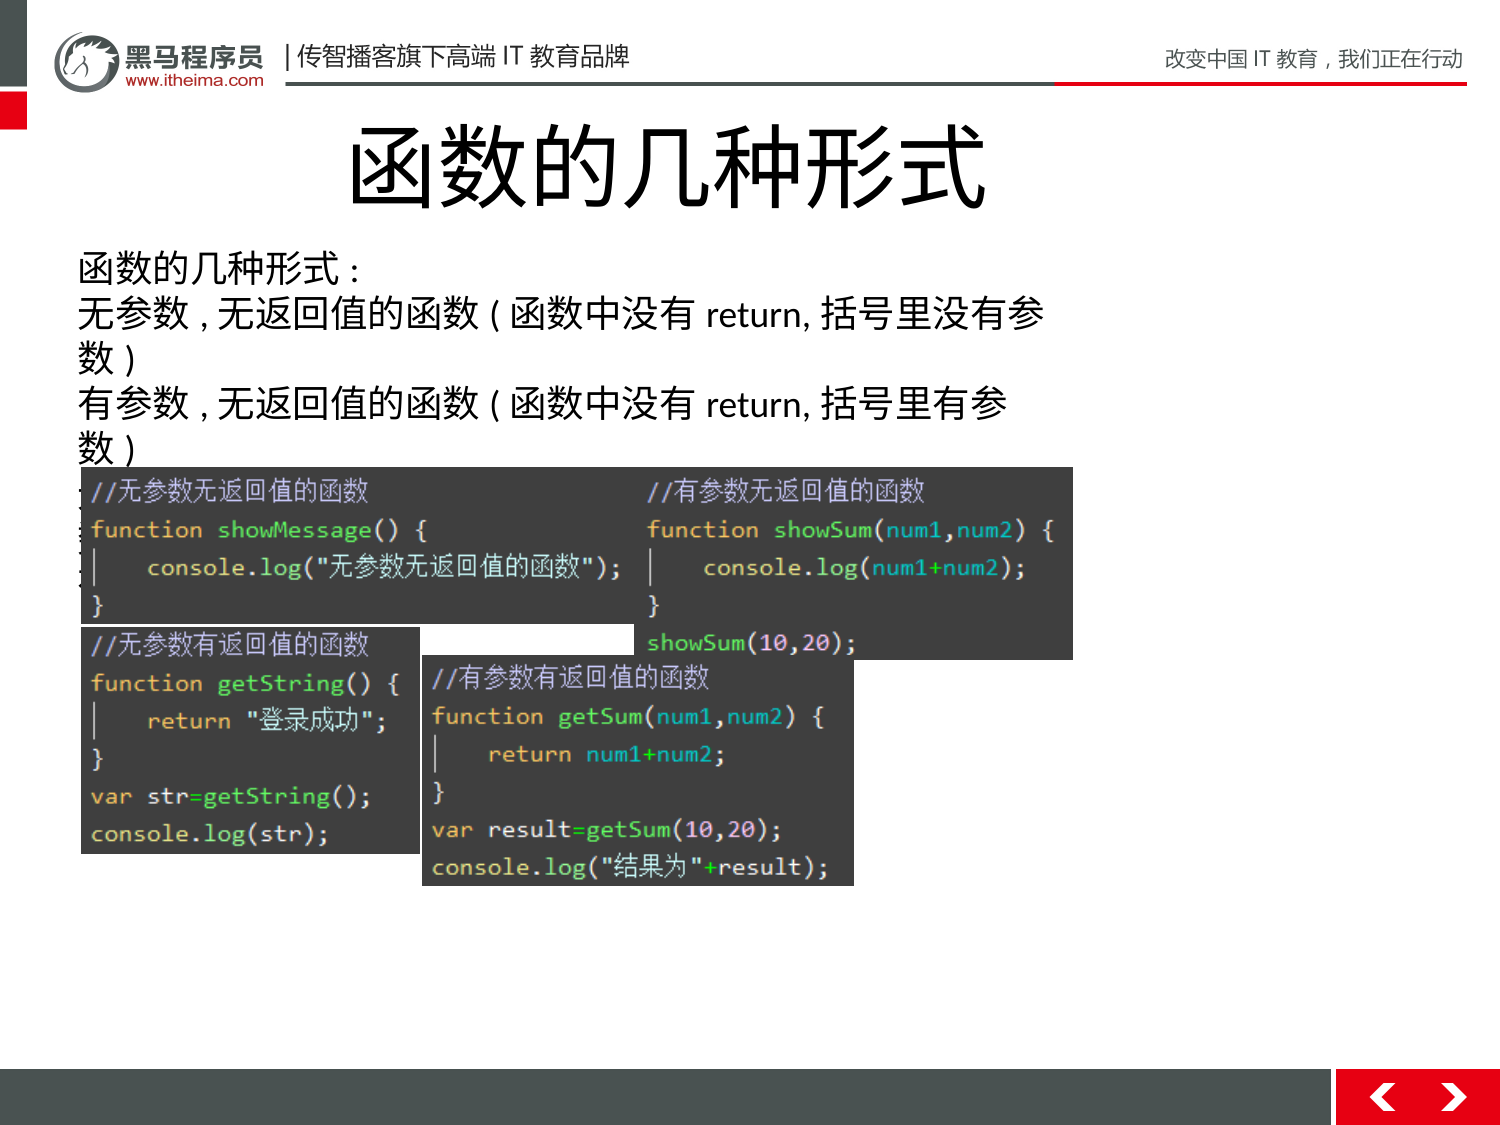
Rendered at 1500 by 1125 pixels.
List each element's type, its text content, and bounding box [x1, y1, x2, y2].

title 函数的几种形式 [0, 102, 1334, 238]
picture [0, 0, 1500, 1125]
text_box 函数的几种形式: 无参数,无返回值的函数(函数中没有return,括号里没有参数) 有参数,无返回值的函数(函数中没有return,括号里有参数) 无参数,有返回值的函数(函数中有return,括号里没有参数) 有参数,有返回值的函数(函数中有return,括号里有参数) [63, 237, 1062, 613]
